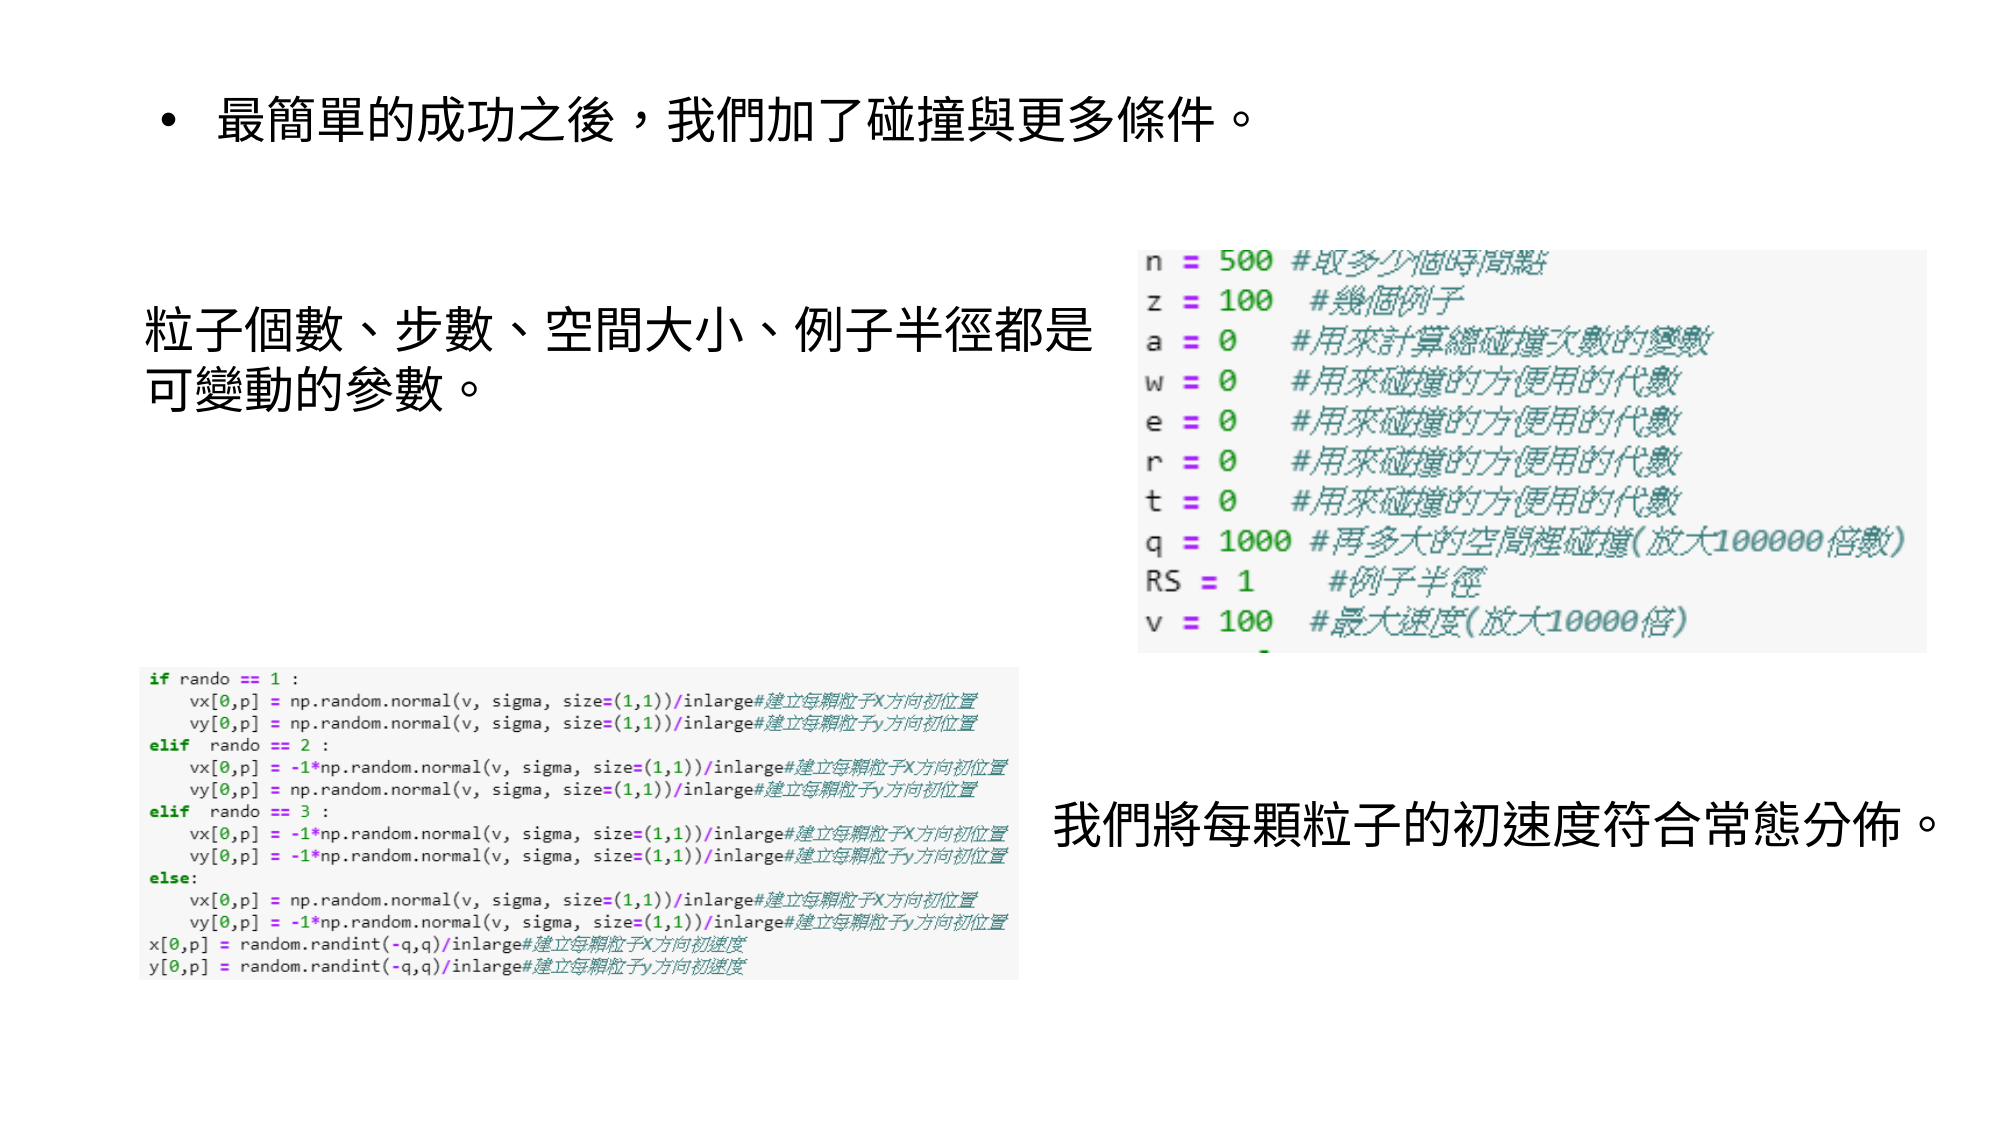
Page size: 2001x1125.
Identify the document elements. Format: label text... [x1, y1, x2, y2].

text_box 我們將每顆粒子的初速度符合常態分佈。 [1037, 785, 1968, 861]
text_box 最簡單的成功之後，我們加了碰撞與更多條件。 [145, 81, 1282, 157]
text_box 粒子個數、步數、空間大小、例子半徑都是 可變動的參數。 [129, 291, 1110, 426]
picture [1137, 250, 1927, 654]
picture [139, 667, 1019, 980]
